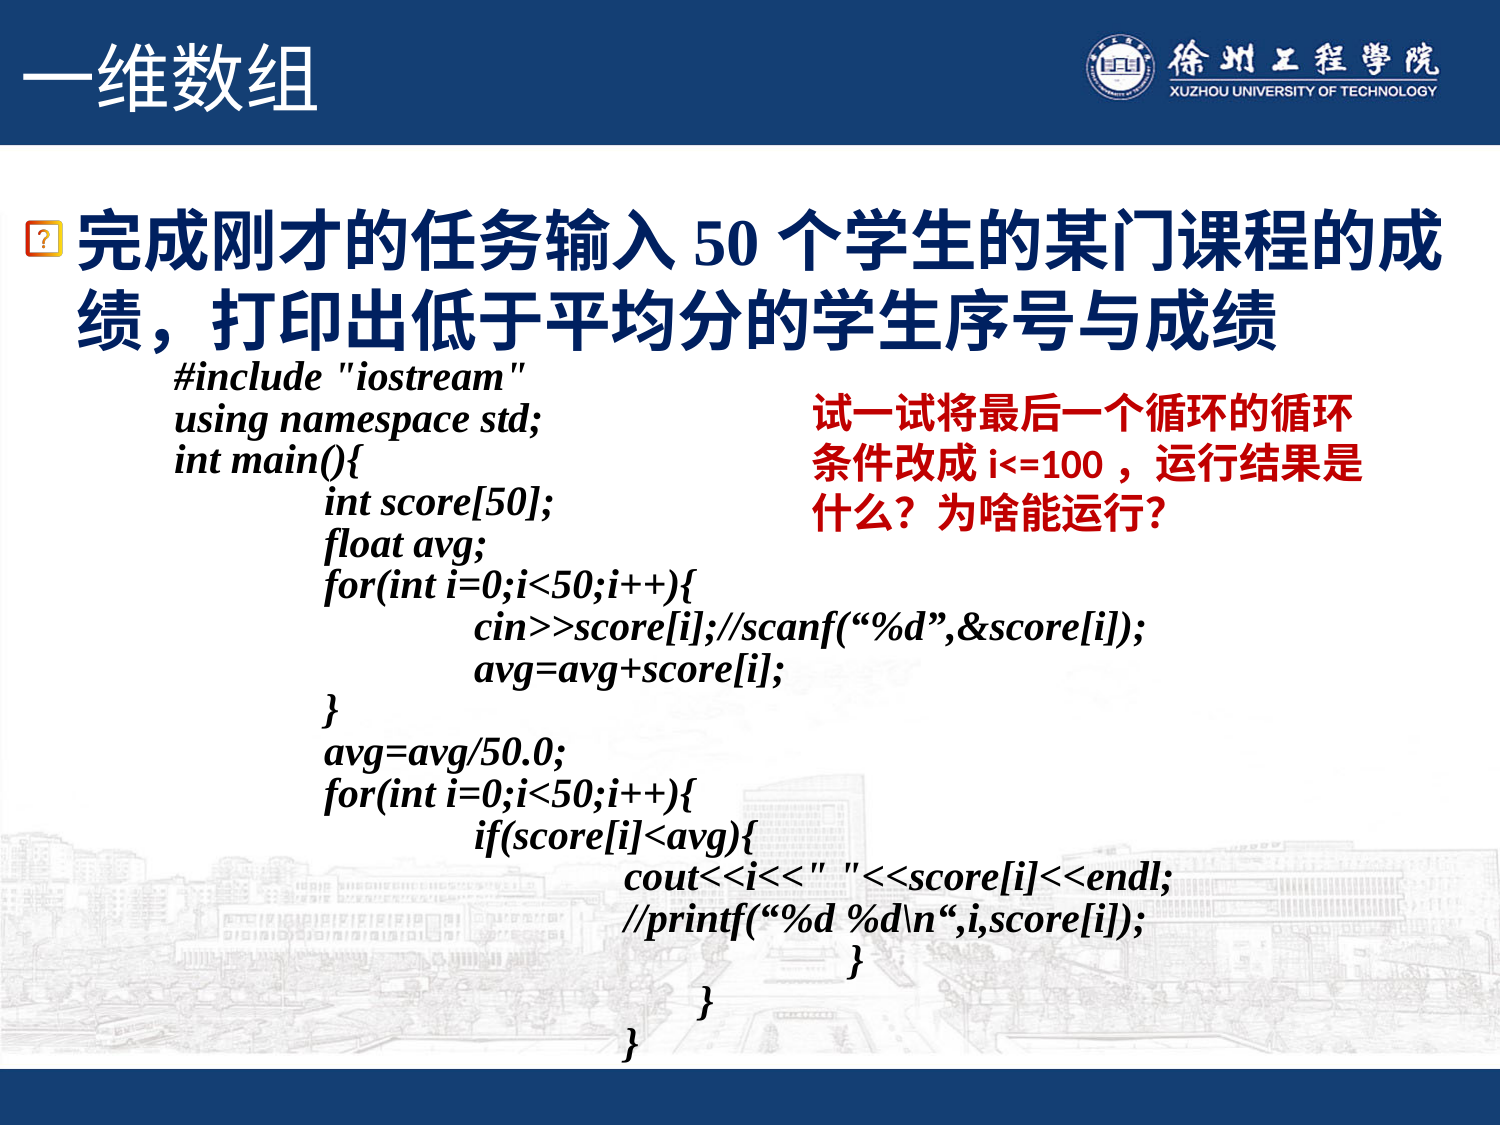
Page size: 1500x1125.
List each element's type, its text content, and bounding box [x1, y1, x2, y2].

list 完成刚才的任务输入50个学生的某门课程的成绩，打印出低于平均分的学生序号与成绩 [5, 191, 1494, 1062]
text_box #include "iostream" using namespace std; int main(){ int score[50]; float avg; for(int i=0;i<50;i++){ cin>>score[i];//scanf(“%d”,&score[i]); avg=avg+score[i]; } avg=avg/50.0; for(int i=0;i<50;i++){ if(score[i]<avg){ cout<<i<<" "<<score[i]<<endl; //printf(“%d %d\n“,i,score[i]); } } } [159, 349, 1494, 1074]
picture [0, 0, 1500, 1125]
title 一维数组 [5, 23, 1084, 123]
text_box 试一试将最后一个循环的循环条件改成i<=100，运行结果是什么？为啥能运行？ [796, 379, 1393, 545]
